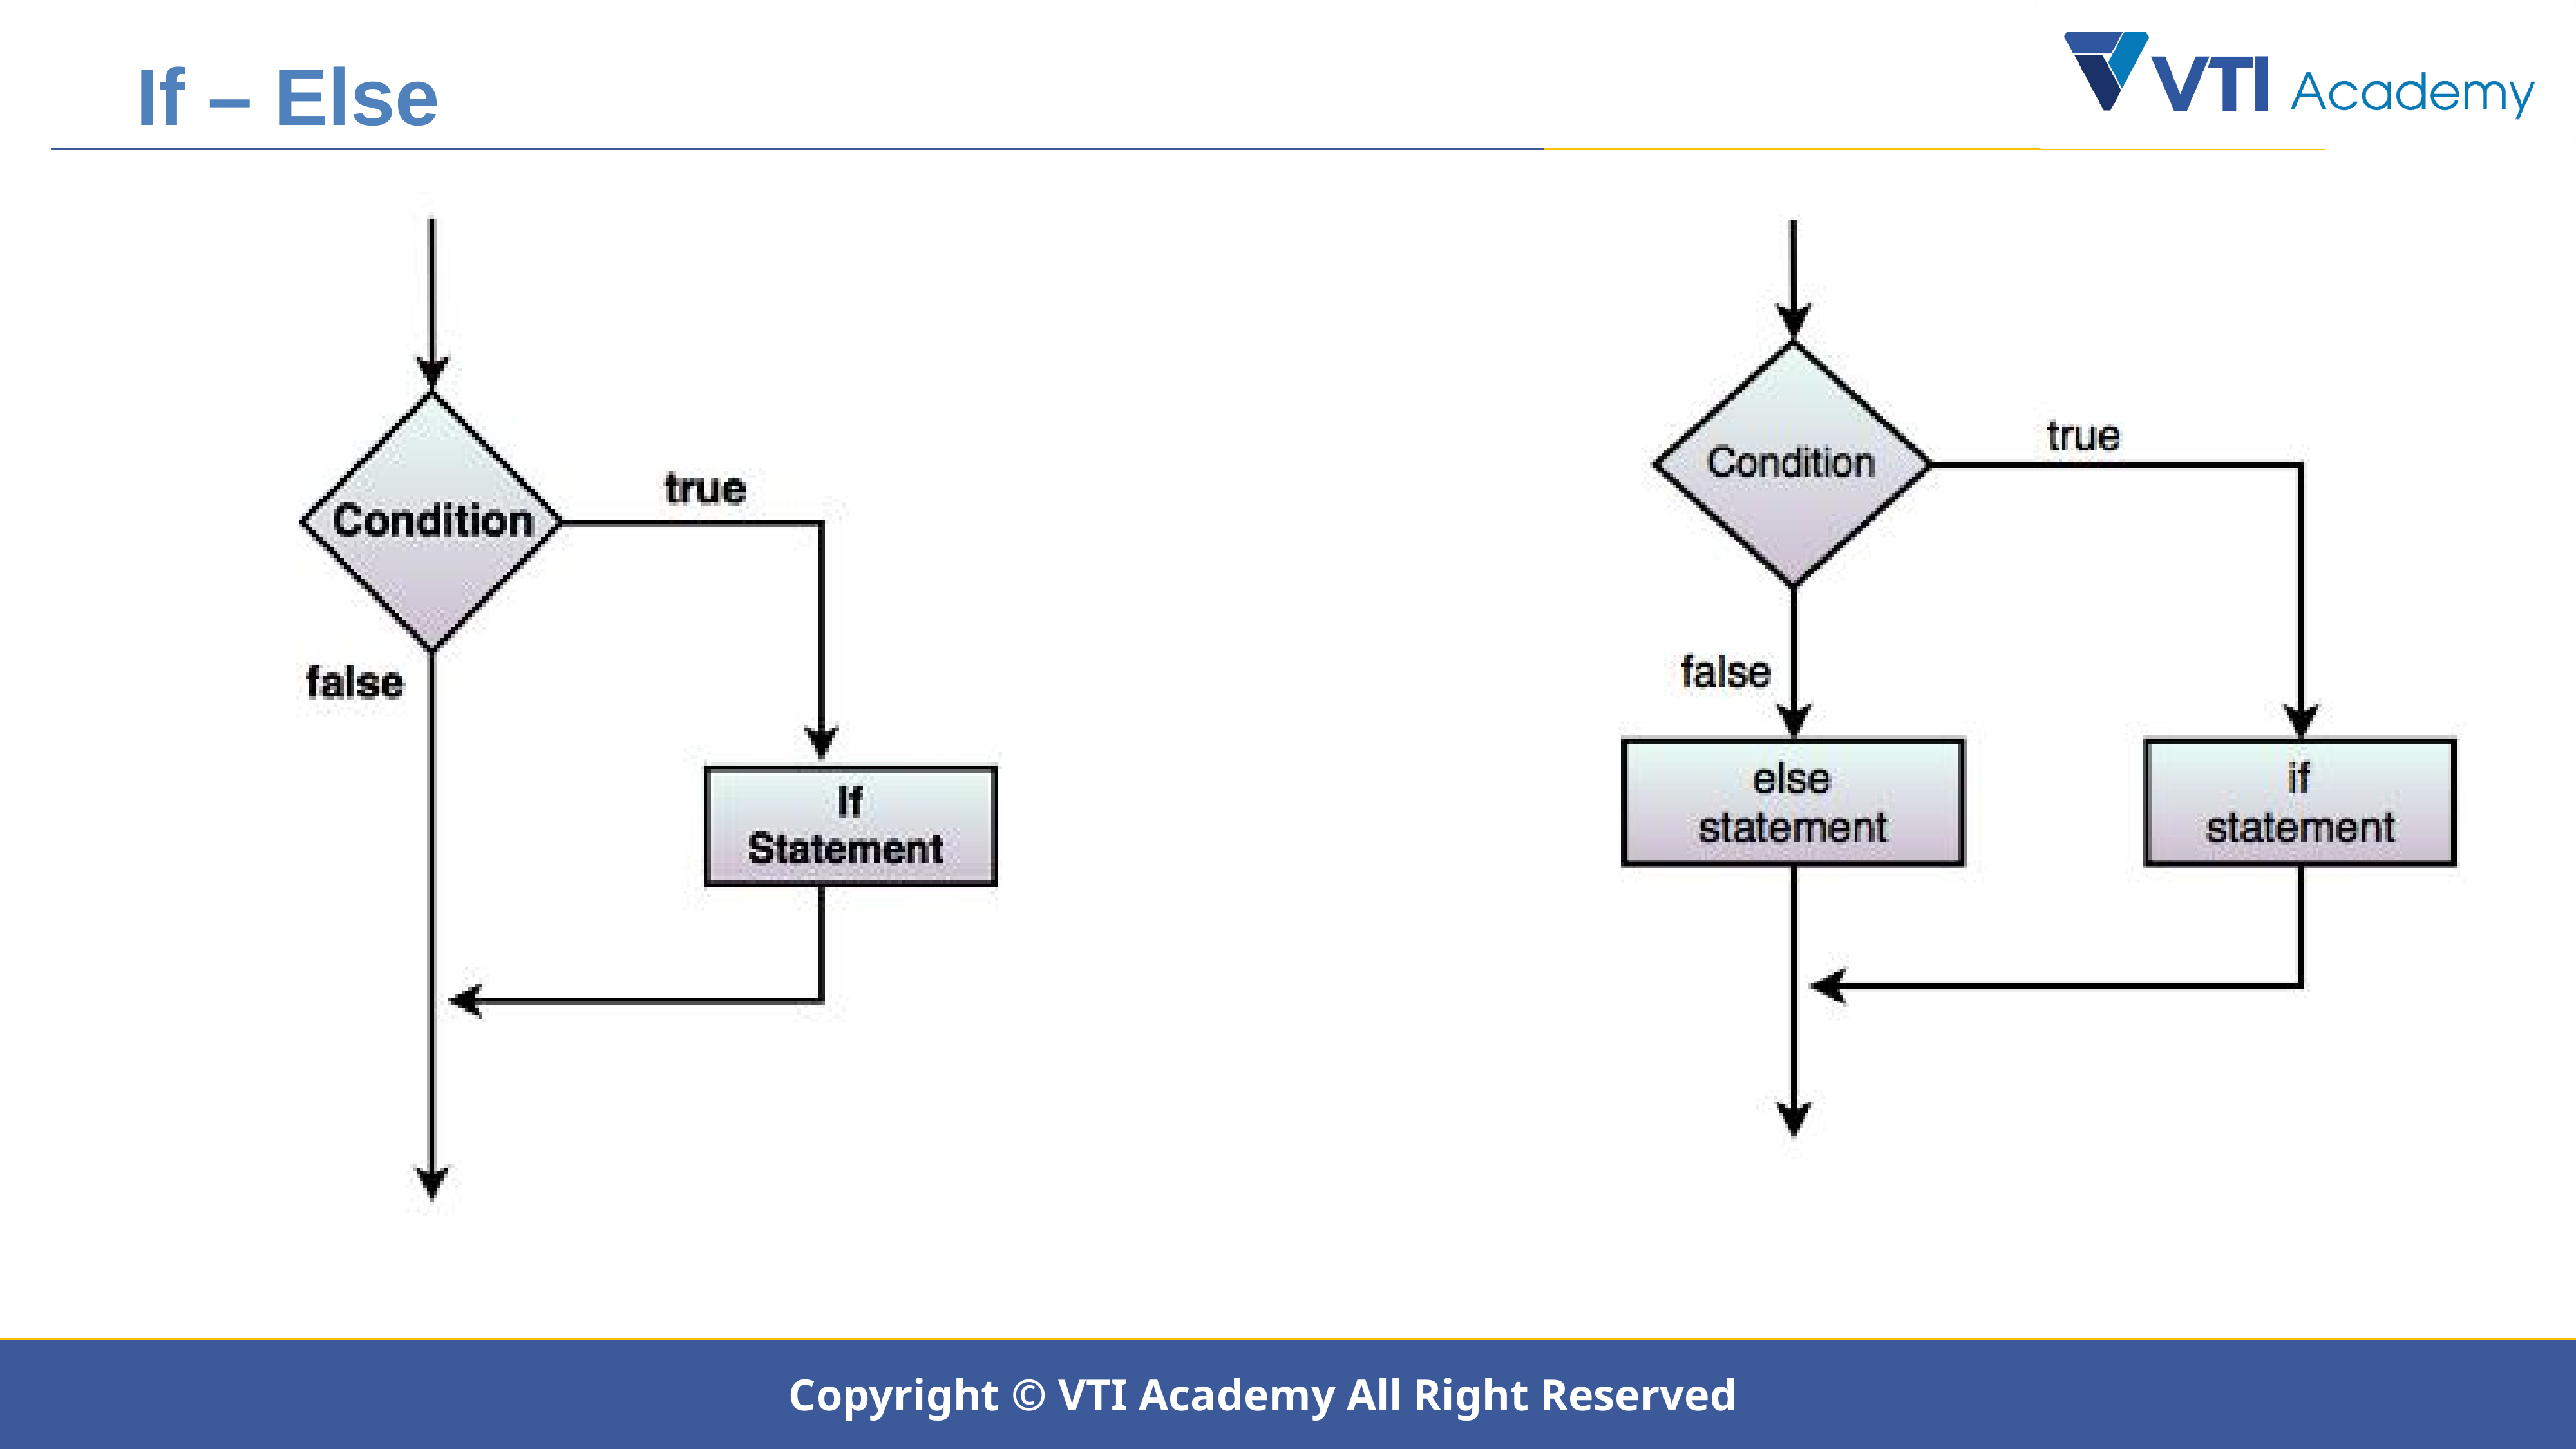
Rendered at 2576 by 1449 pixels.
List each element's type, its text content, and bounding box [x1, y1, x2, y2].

picture [296, 191, 1002, 1230]
picture [1618, 191, 2466, 1174]
picture [2034, 0, 2576, 149]
text_box If – Else [126, 60, 1171, 126]
